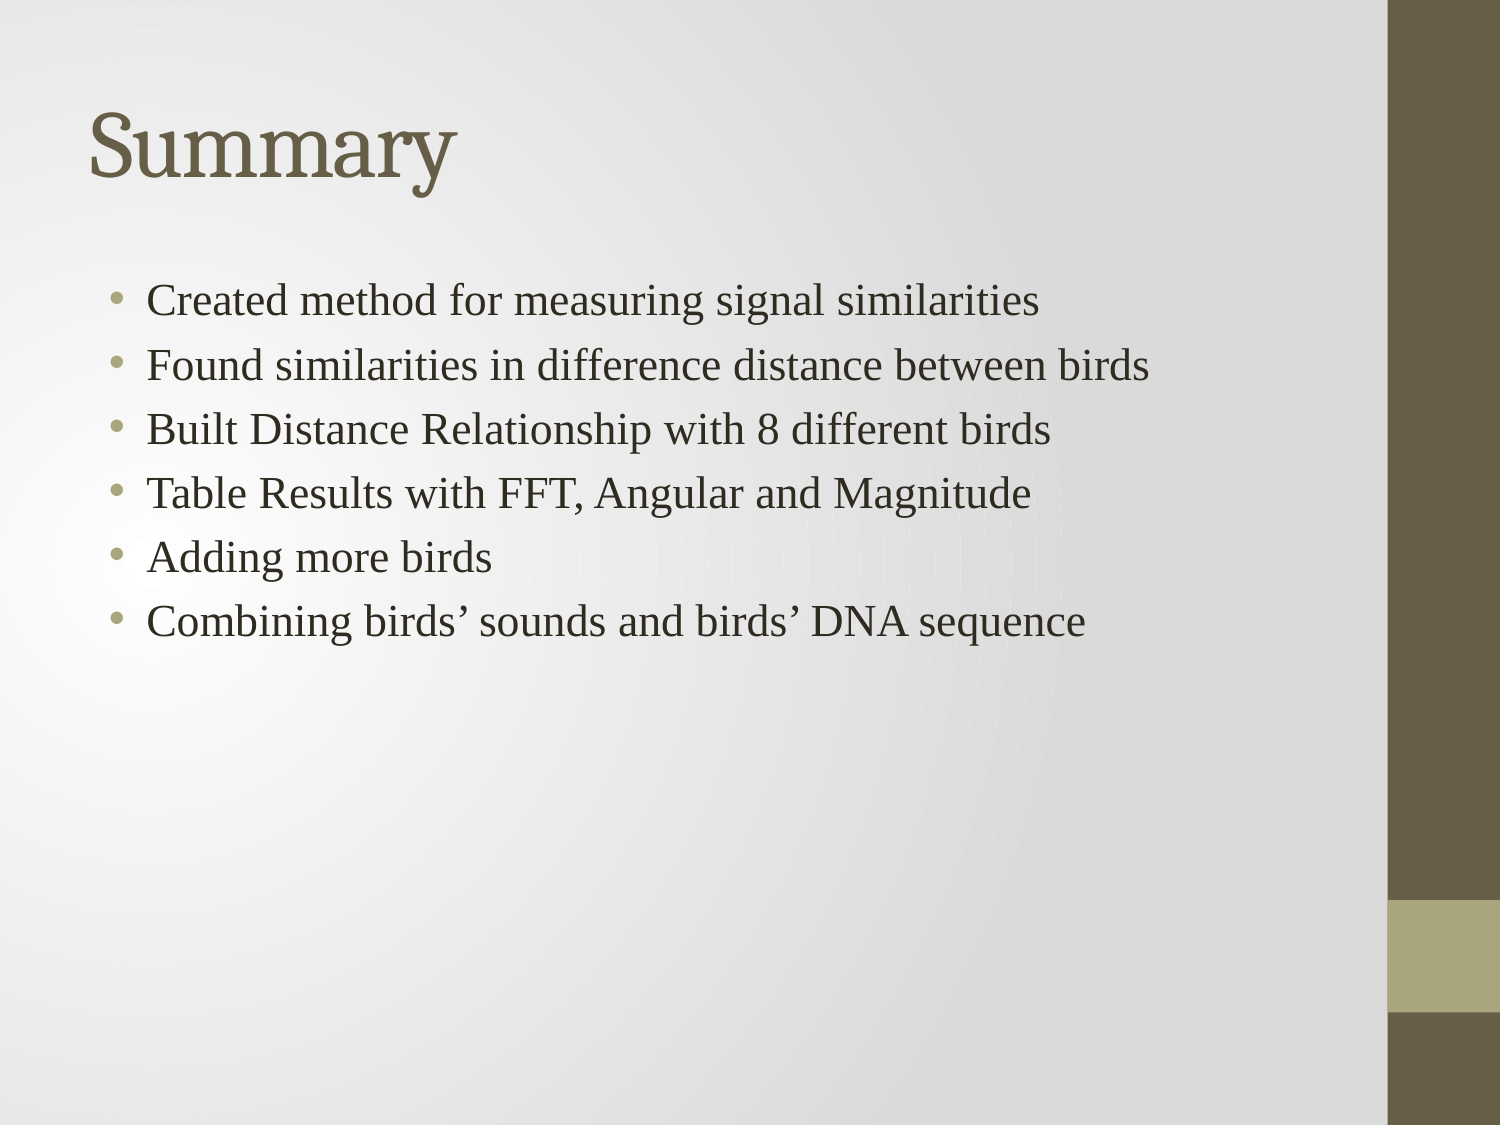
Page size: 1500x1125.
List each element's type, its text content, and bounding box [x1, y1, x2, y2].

title Summary [75, 45, 1325, 233]
list Created method for measuring signal similarities Found similarities in difference distance between birds Built Distance Relationship with 8 different birds Table Results with FFT, Angular and Magnitude Adding more birds Combining birds’ sounds and birds’ DNA sequence [75, 262, 1325, 1050]
